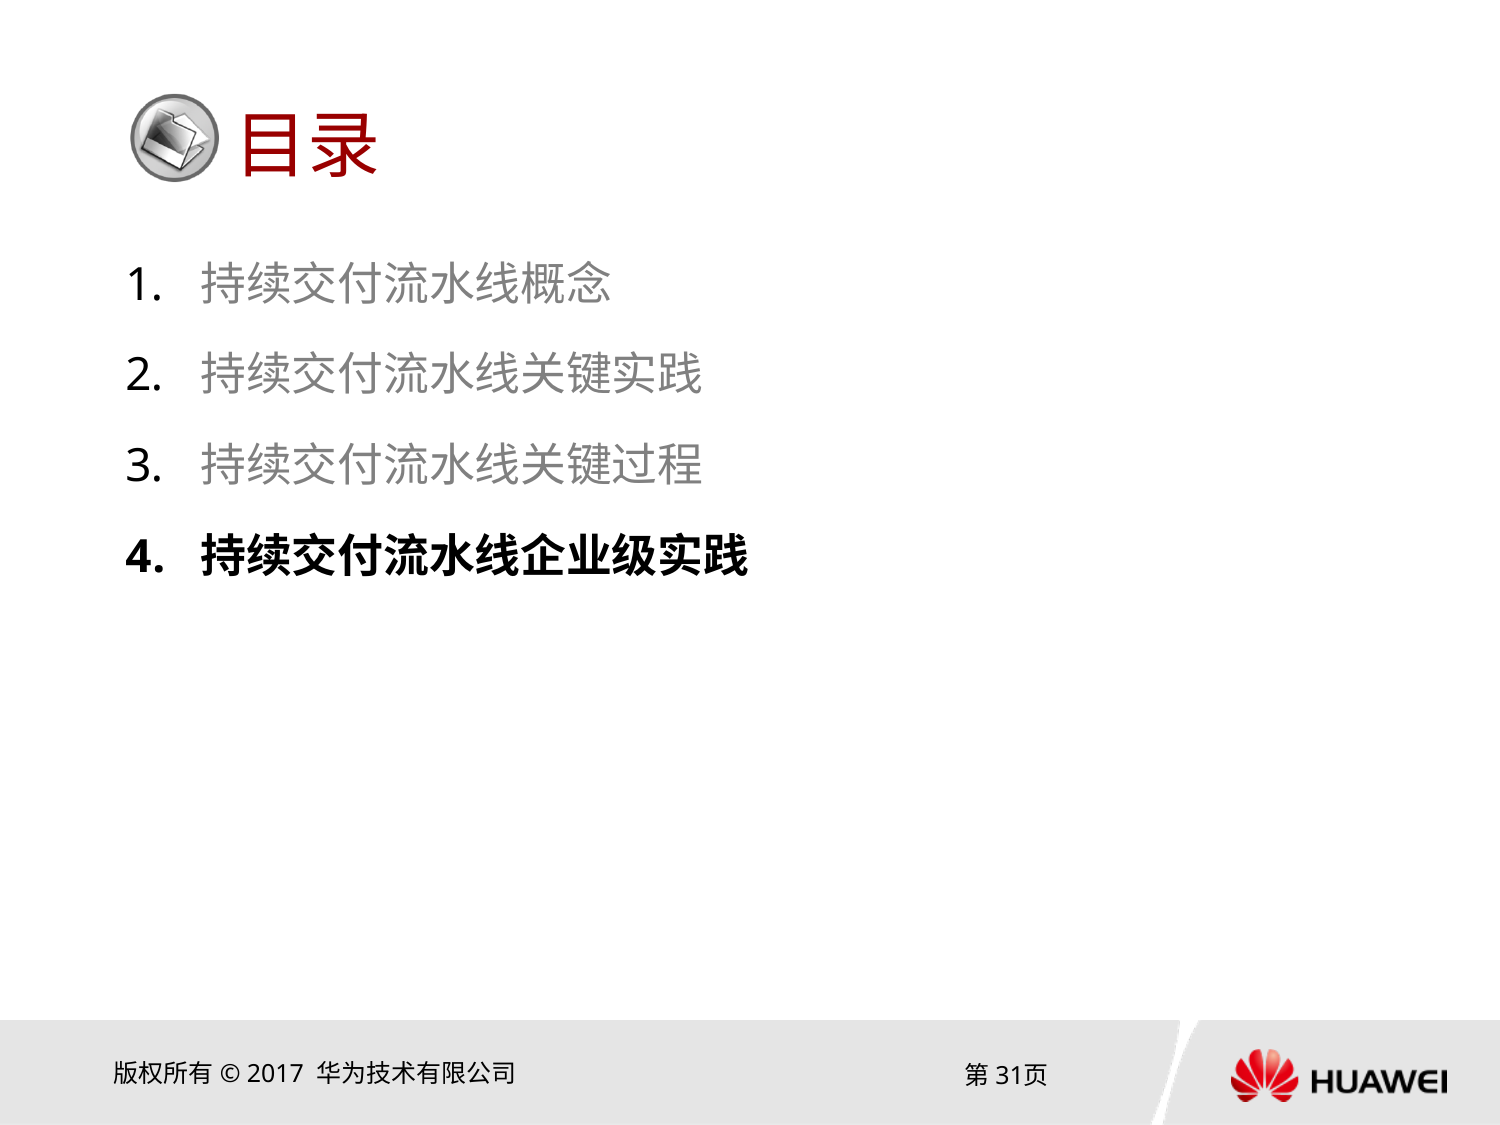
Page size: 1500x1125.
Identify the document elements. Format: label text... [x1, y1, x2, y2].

picture [123, 86, 226, 189]
list 持续交付流水线概念 持续交付流水线关键实践 持续交付流水线关键过程 持续交付流水线企业级实践 [111, 225, 1412, 870]
picture [0, 1020, 1500, 1125]
